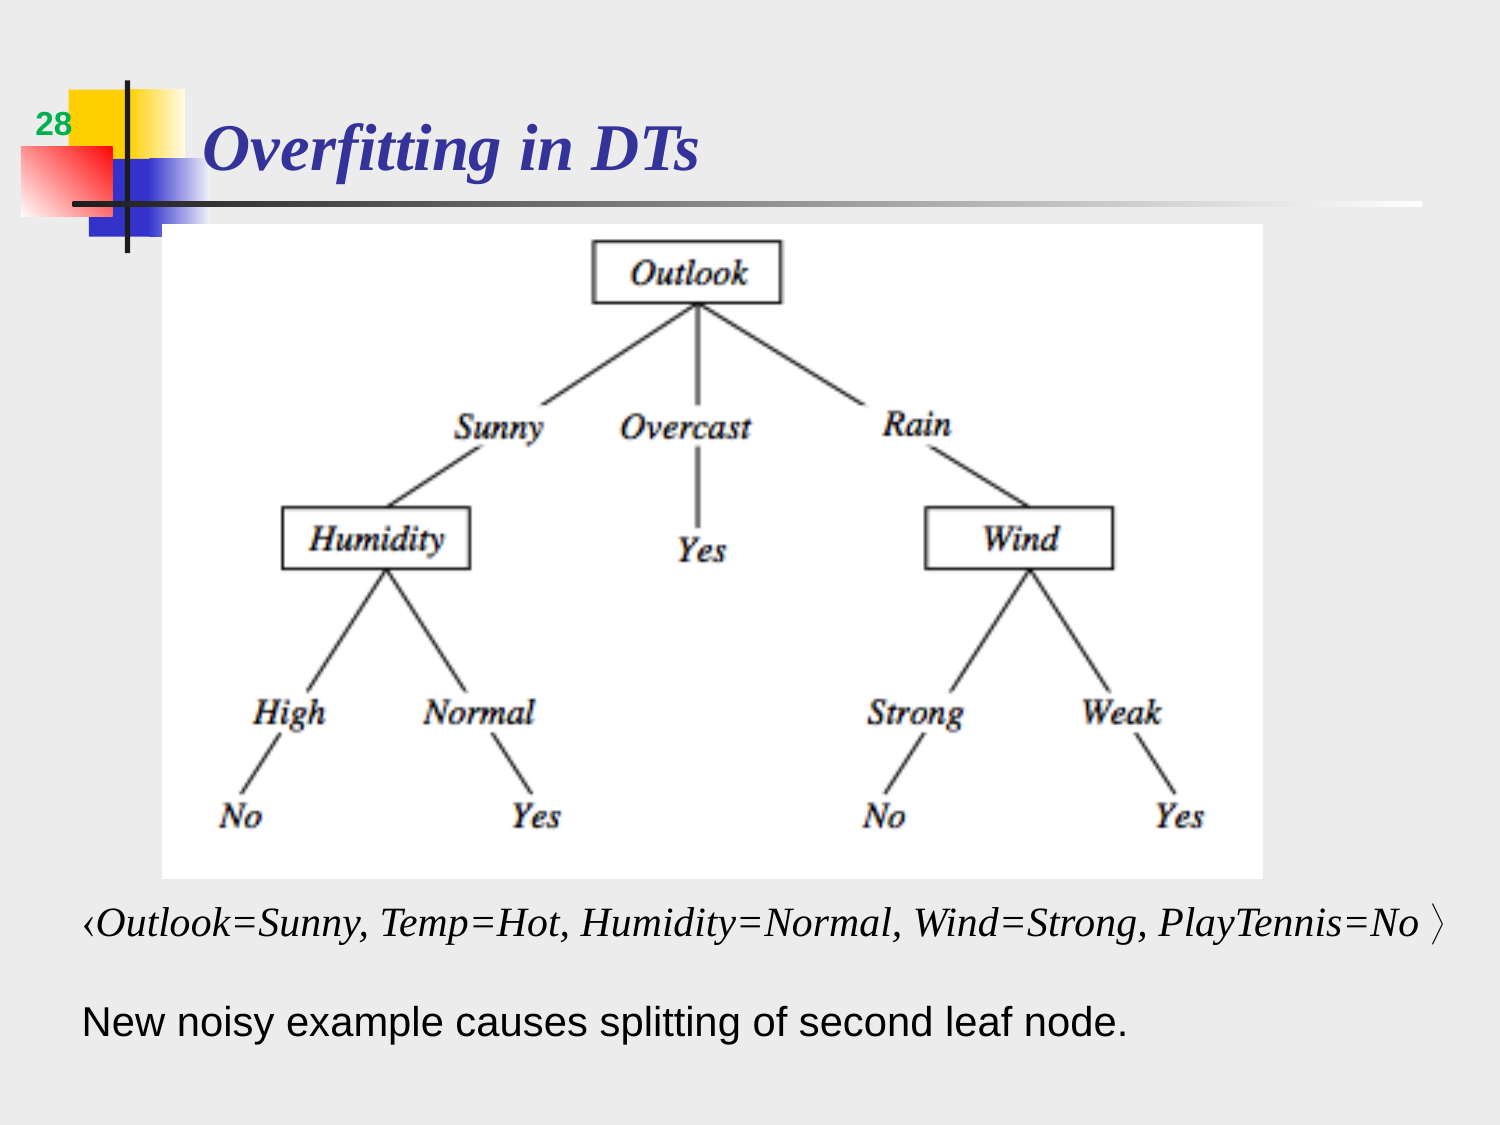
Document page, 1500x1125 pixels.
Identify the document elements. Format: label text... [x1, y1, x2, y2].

picture [162, 224, 1263, 879]
text_box Outlook=Sunny, Temp=Hot, Humidity=Normal, Wind=Strong, PlayTennis=No  New noisy example causes splitting of second leaf node. [66, 887, 1460, 1053]
slide_number 28 [0, 99, 88, 151]
title Overfitting in DTs [187, 58, 1467, 192]
